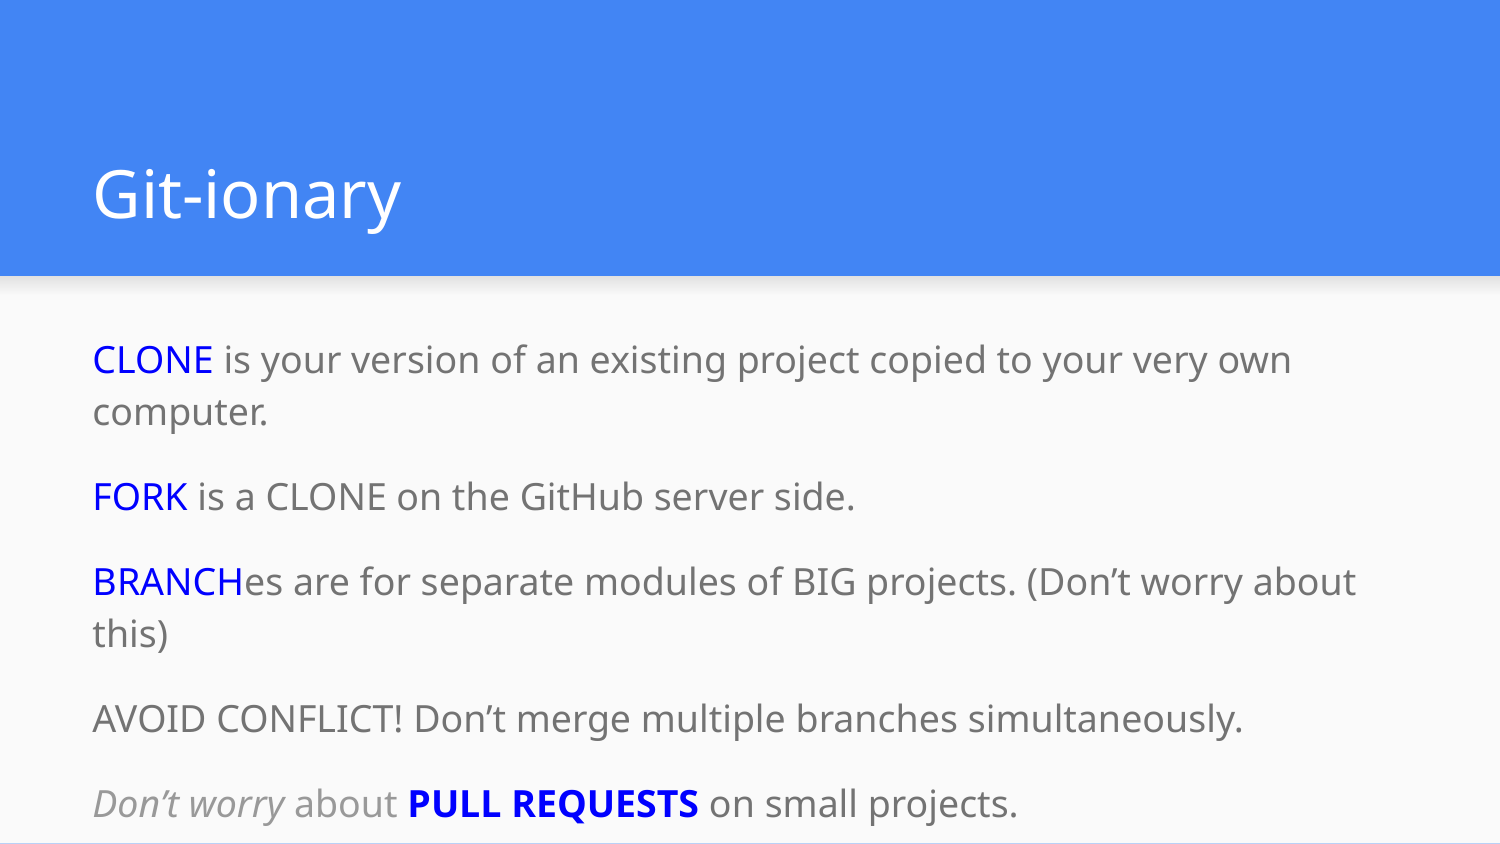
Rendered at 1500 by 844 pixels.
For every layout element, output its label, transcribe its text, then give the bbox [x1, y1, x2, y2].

list CLONE is your version of an existing project copied to your very own computer. FORK is a CLONE on the GitHub server side. BRANCHes are for separate modules of BIG projects. (Don’t worry about this) AVOID CONFLICT! Don’t merge multiple branches simultaneously. Don’t worry about PULL REQUESTS on small projects. [77, 314, 1427, 760]
title Git-ionary [77, 121, 1427, 248]
